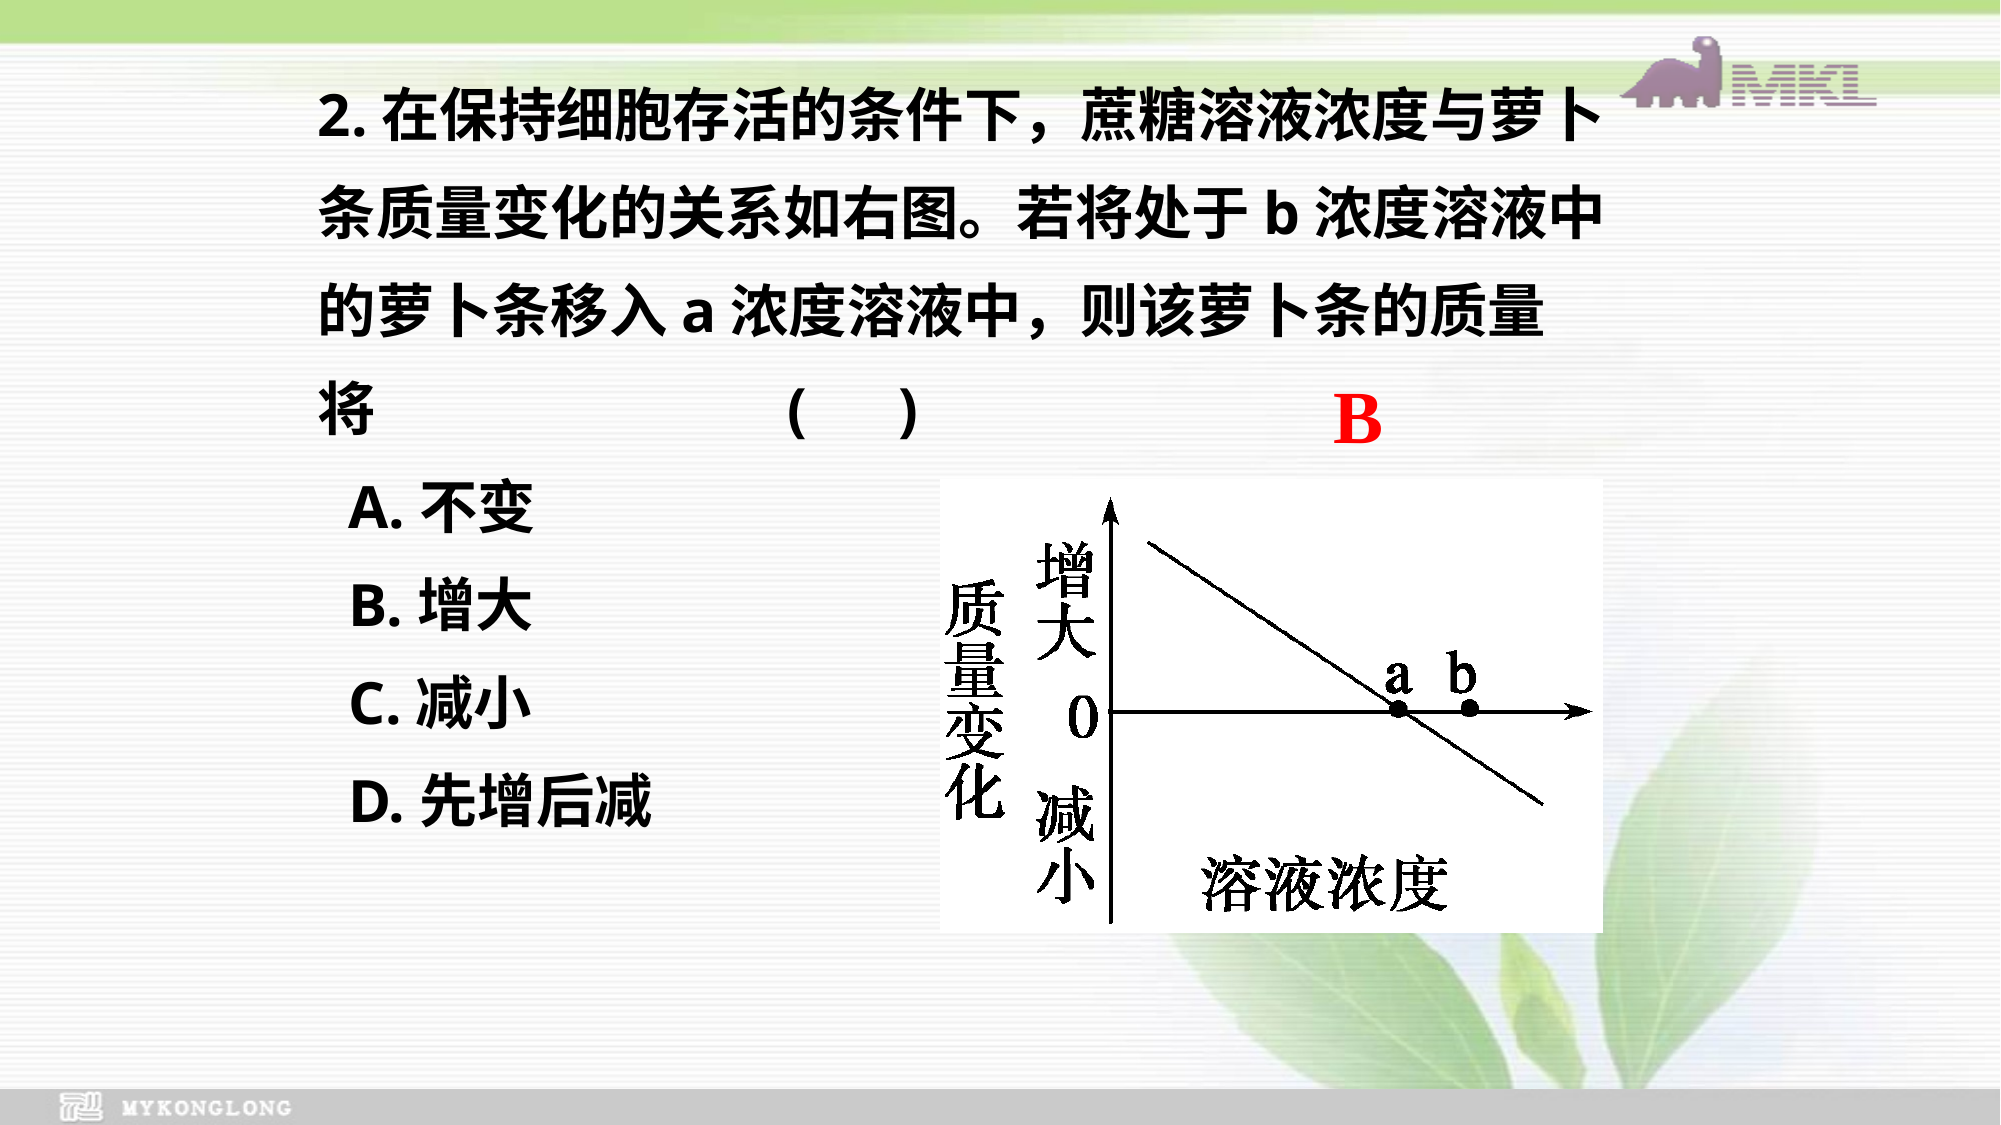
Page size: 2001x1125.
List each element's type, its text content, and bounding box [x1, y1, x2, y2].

text_box 2.在保持细胞存活的条件下，蔗糖溶液浓度与萝卜条质量变化的关系如右图。若将处于b浓度溶液中 的萝卜条移入a浓度溶液中，则该萝卜条的质量 将 ( ) A.不变 B.增大 C.减小 D.先增后减 [303, 42, 1697, 988]
text_box B [1318, 361, 1438, 467]
picture [0, 0, 2001, 1125]
